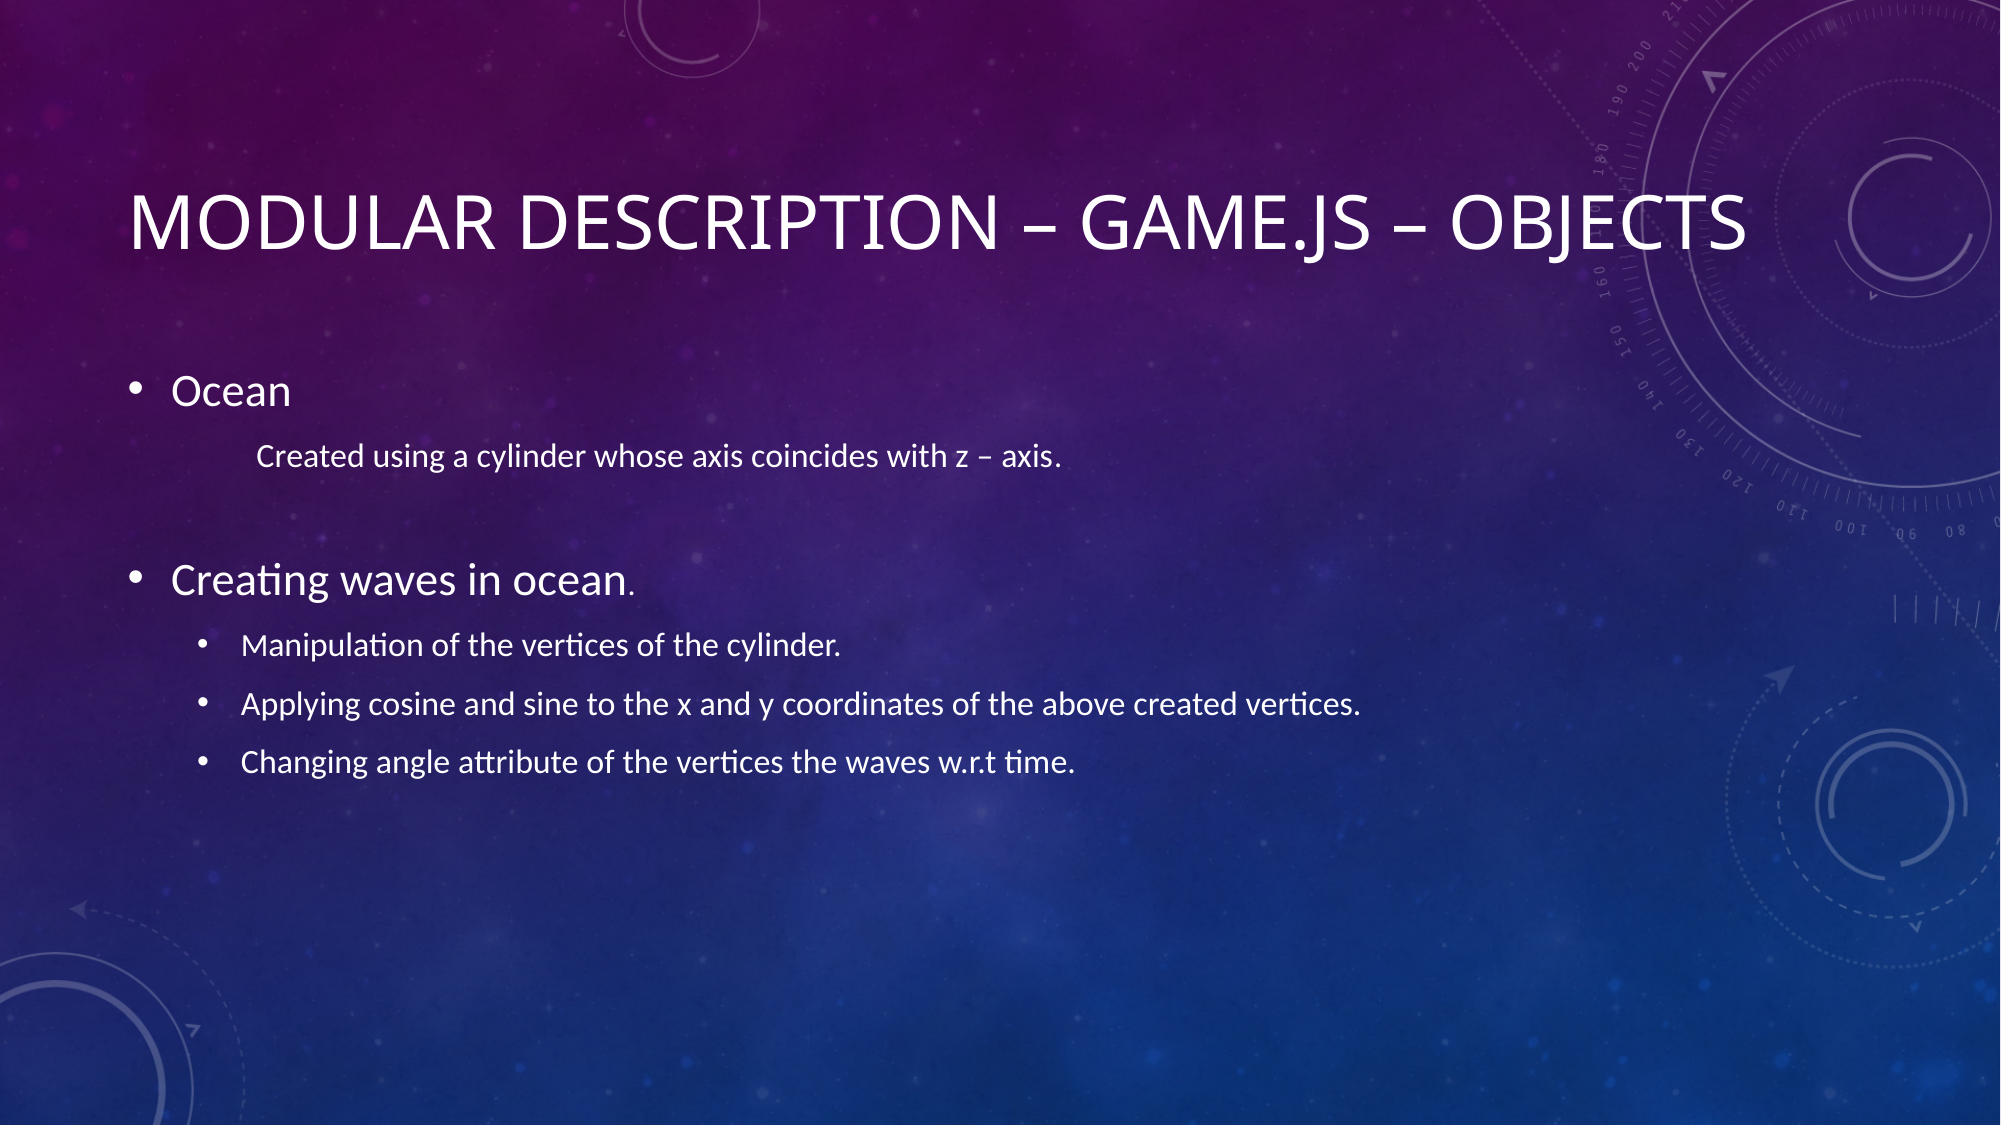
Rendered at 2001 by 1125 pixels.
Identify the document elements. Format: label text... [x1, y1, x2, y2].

picture [0, 0, 2001, 1125]
list Ocean Created using a cylinder whose axis coincides with z – axis. Creating waves in ocean. Manipulation of the vertices of the cylinder. Applying cosine and sine to the x and y coordinates of the above created vertices. Changing angle attribute of the vertices the waves w.r.t time. [112, 351, 1775, 950]
title MODULAR DESCRIPTION – GAME.js – OBJECTS [112, 99, 1775, 339]
